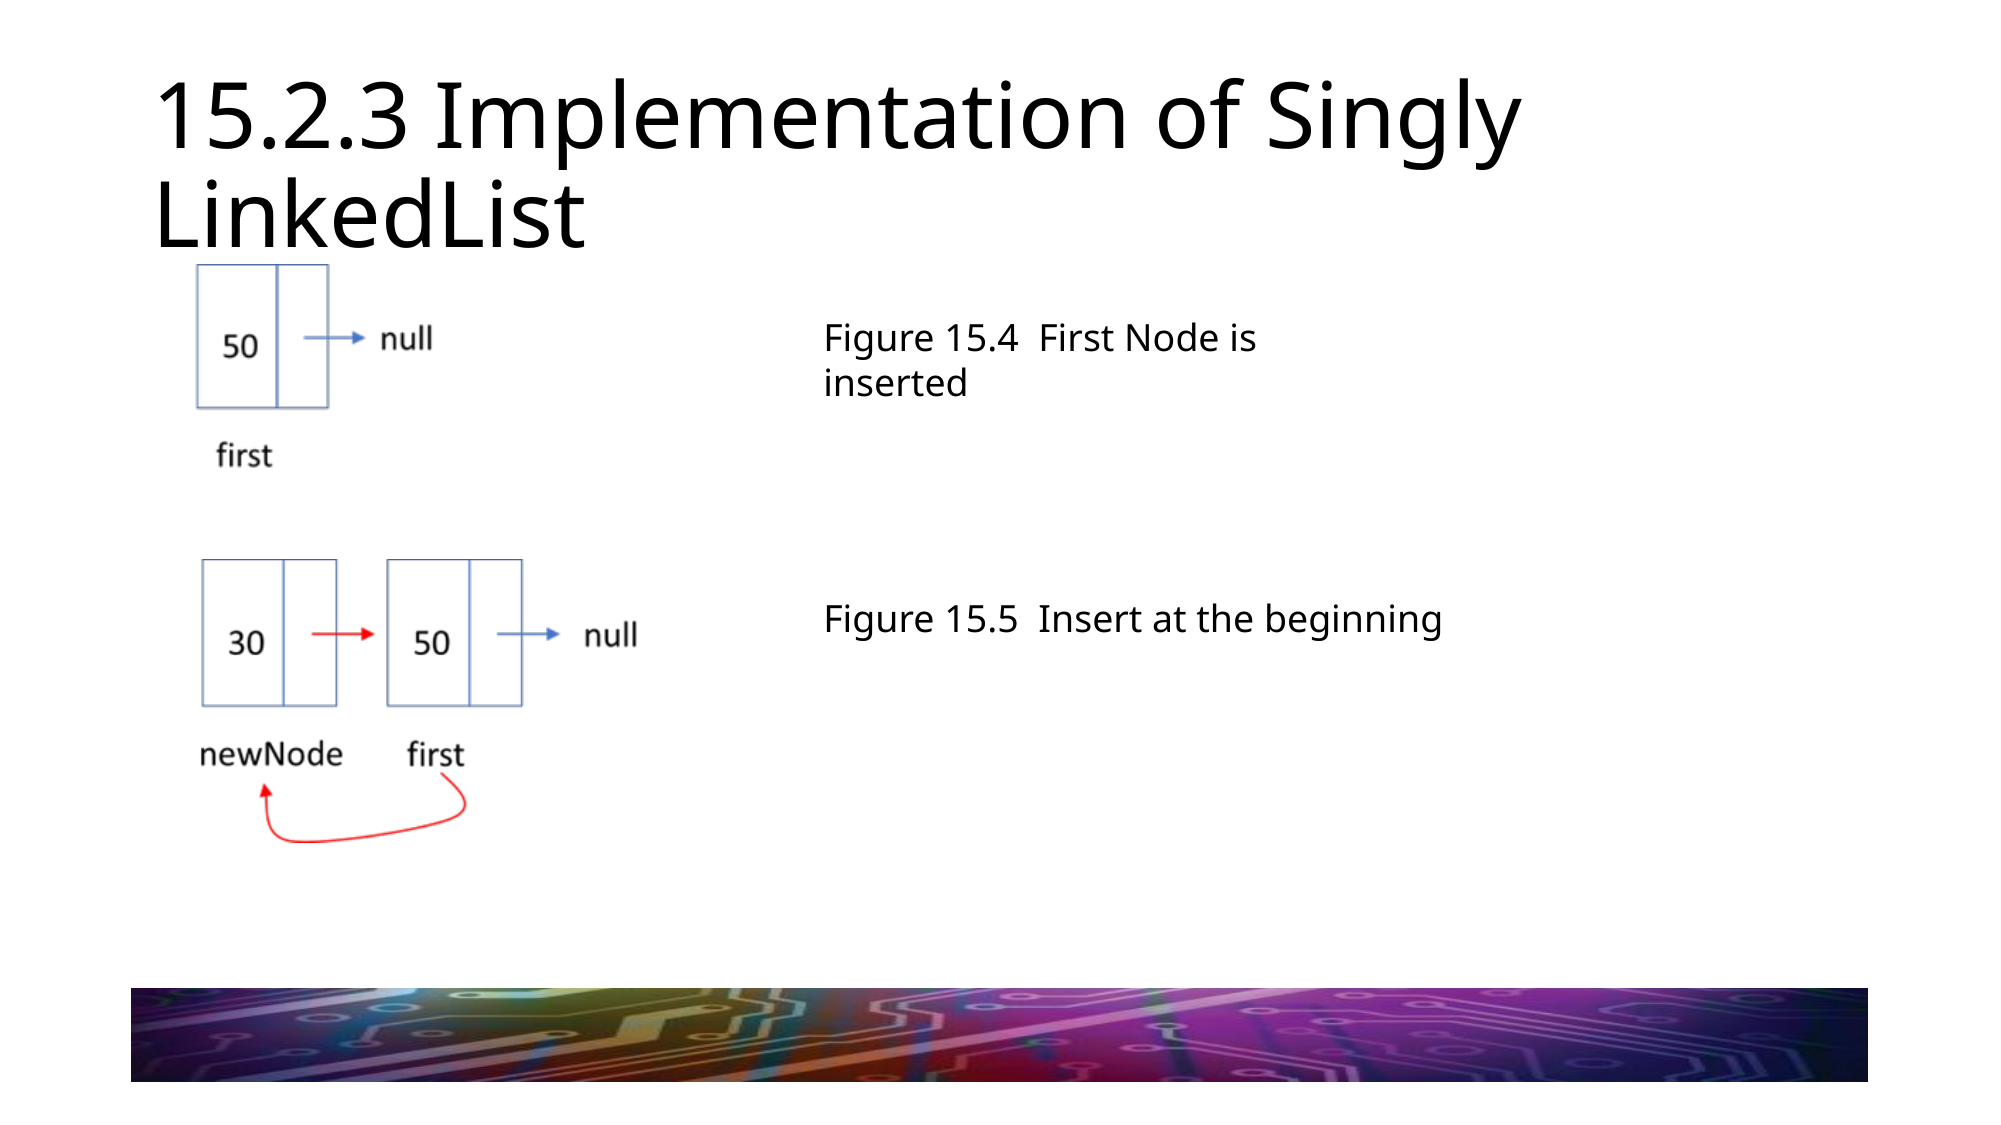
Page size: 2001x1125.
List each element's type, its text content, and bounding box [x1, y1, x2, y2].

picture [176, 558, 662, 844]
text_box Figure 15.4 First Node is inserted [808, 306, 1388, 412]
text_box Figure 15.5 Insert at the beginning [808, 587, 1463, 648]
picture [131, 988, 1869, 1083]
title 15.2.3 Implementation of Singly LinkedList [137, 59, 1863, 278]
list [193, 264, 457, 499]
